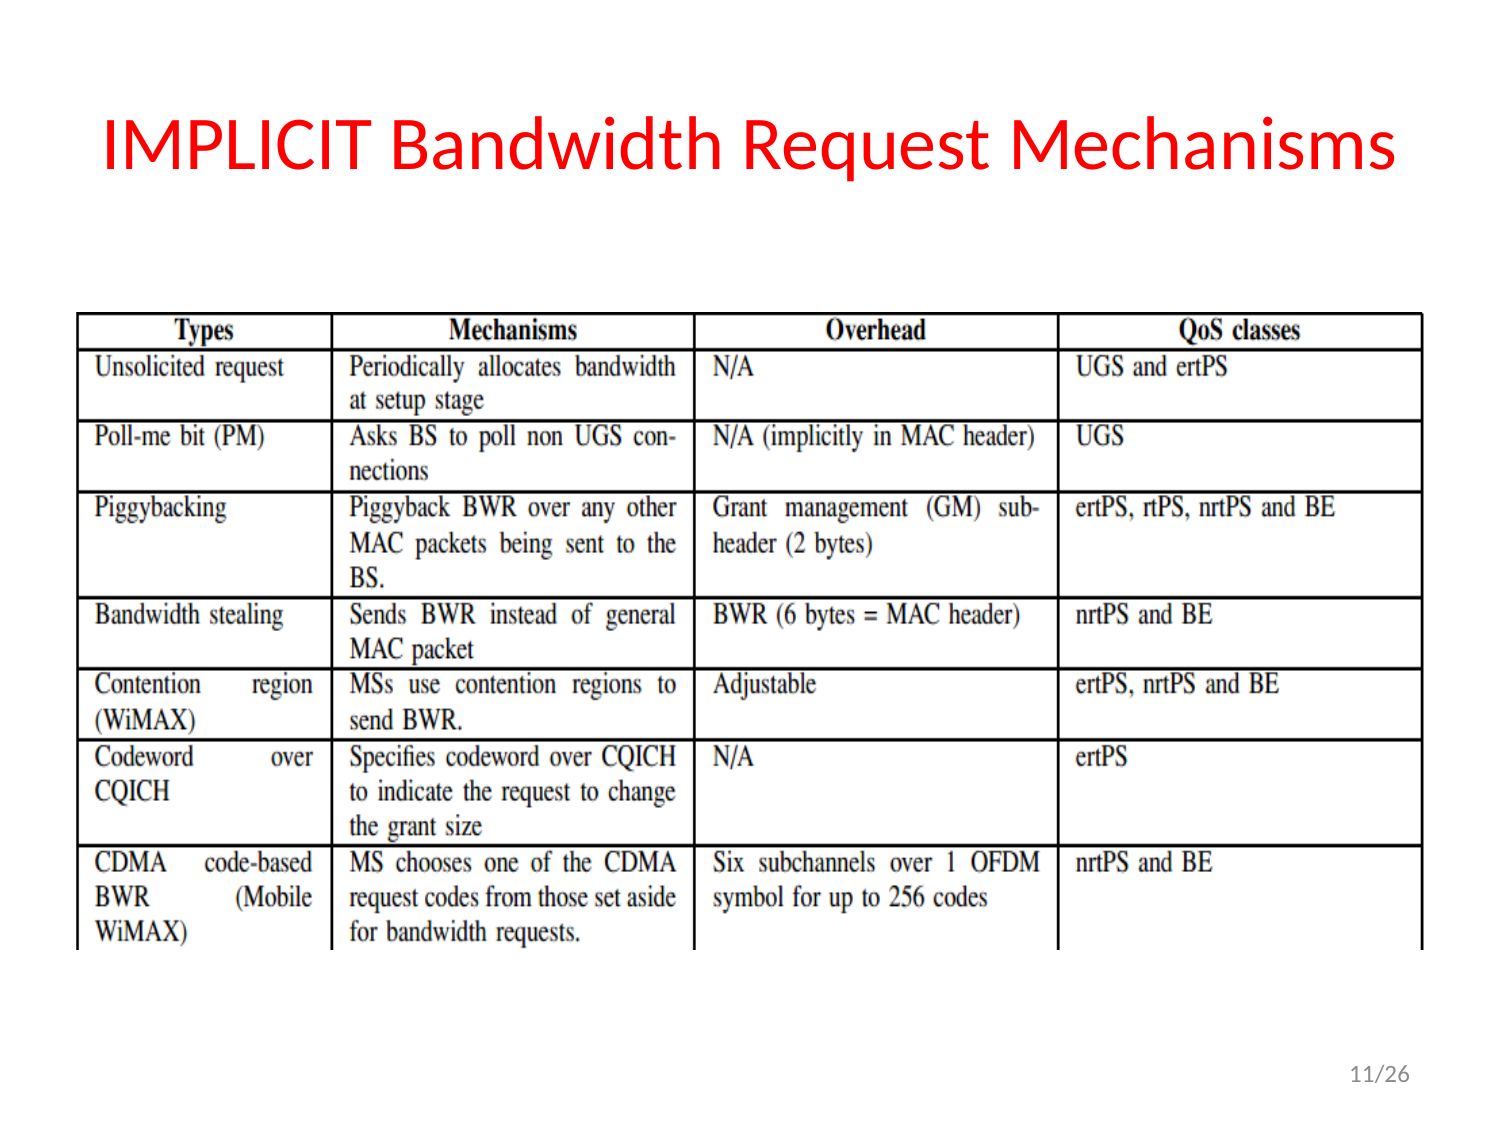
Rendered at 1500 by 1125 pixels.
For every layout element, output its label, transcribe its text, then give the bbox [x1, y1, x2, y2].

title IMPLICIT Bandwidth Request Mechanisms [75, 45, 1425, 233]
slide_number 11/26 [1074, 1042, 1425, 1103]
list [74, 312, 1426, 951]
